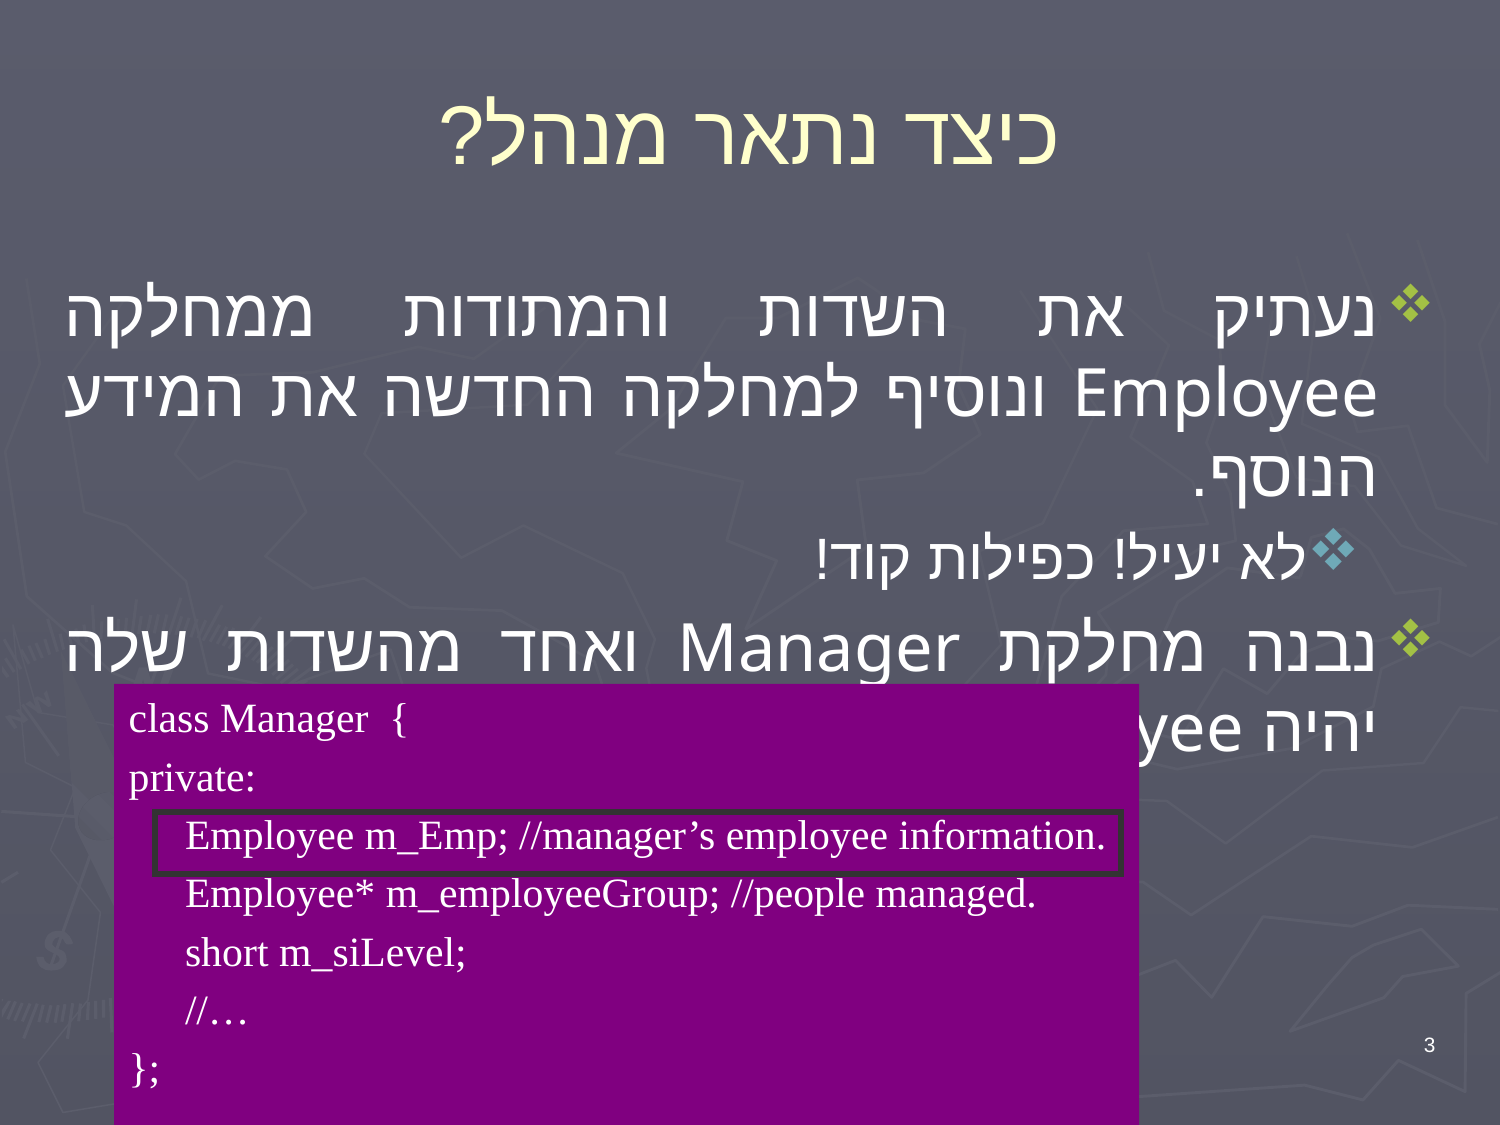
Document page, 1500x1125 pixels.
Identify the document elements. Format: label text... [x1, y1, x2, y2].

slide_number 3 [1140, 1024, 1451, 1103]
text_box class Manager { private: Employee m_Emp; //manager’s employee information. Employee* m_employeeGroup; //people managed. short m_siLevel; //… }; [114, 683, 1140, 1125]
list נעתיק את השדות והמתודות ממחלקה Employee ונוסיף למחלקה החדשה את המידע הנוסף. לא יעיל! כפילות קוד! נבנה מחלקת Manager ואחד מהשדות שלה יהיה Employee: [49, 262, 1451, 710]
title כיצד נתאר מנהל? [49, 37, 1451, 225]
text_box [154, 812, 1122, 874]
